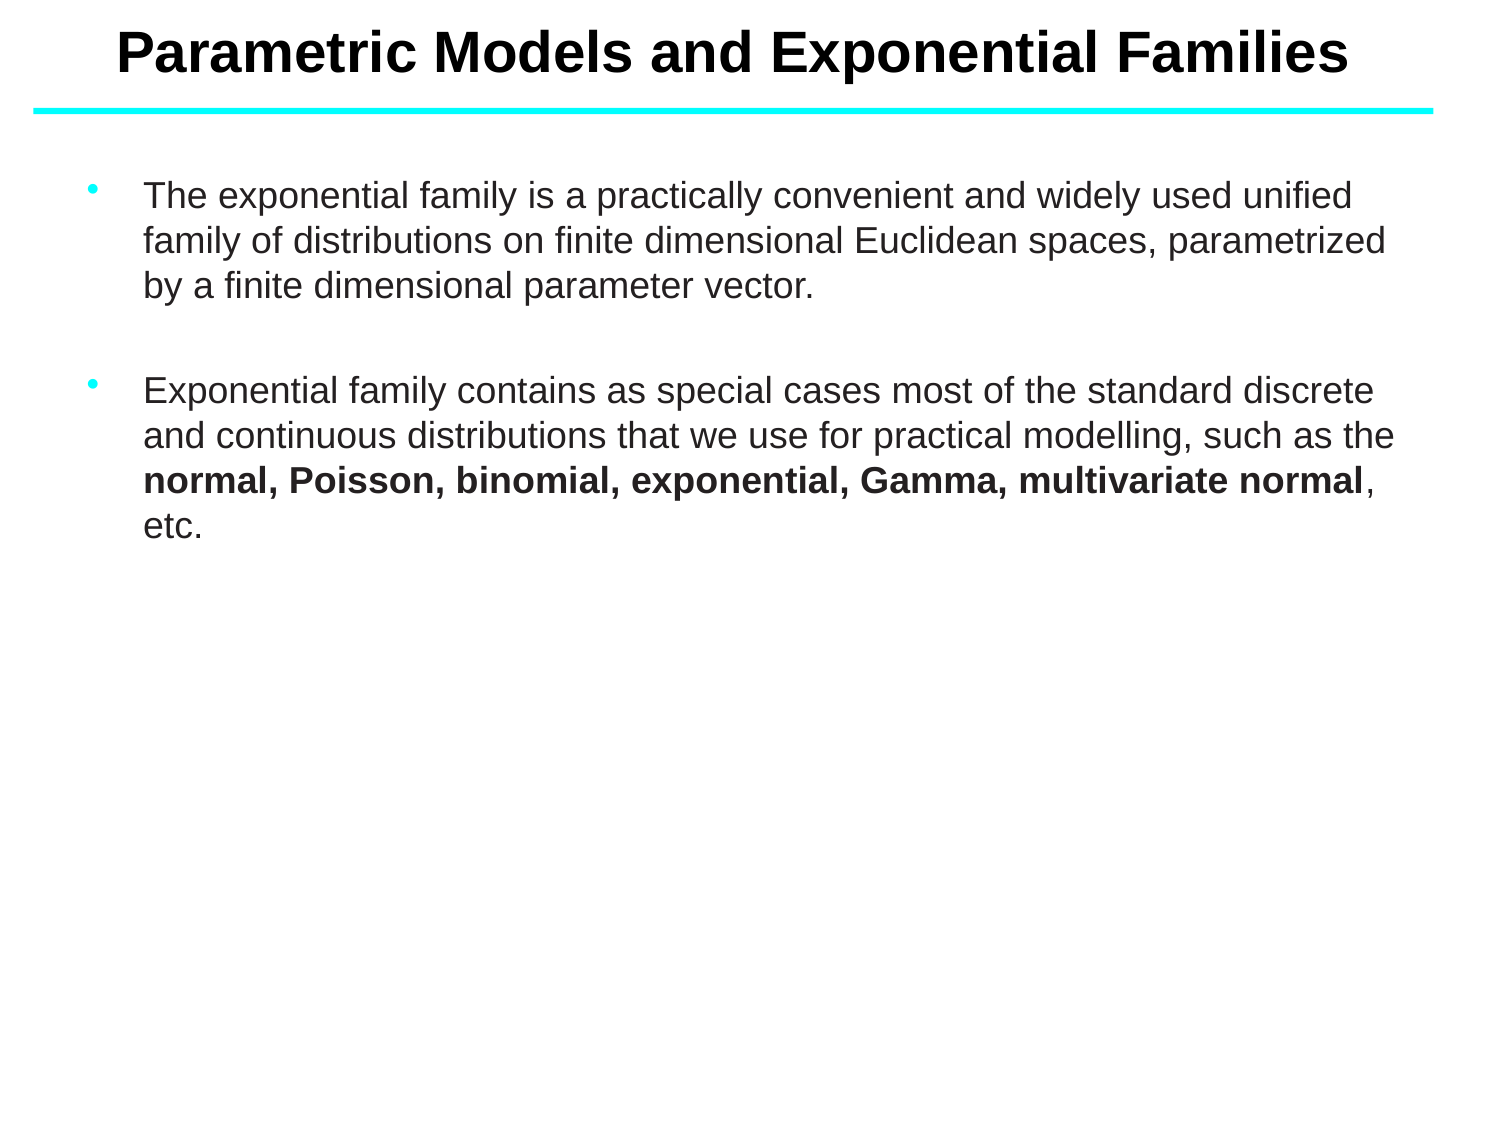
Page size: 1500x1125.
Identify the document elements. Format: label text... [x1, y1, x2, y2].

text_box Parametric Models and Exponential Families [33, 14, 1434, 93]
list The exponential family is a practically convenient and widely used unified family of distributions on finite dimensional Euclidean spaces, parametrized by a finite dimensional parameter vector. Exponential family contains as special cases most of the standard discrete and continuous distributions that we use for practical modelling, such as the normal, Poisson, binomial, exponential, Gamma, multivariate normal, etc. [71, 163, 1434, 1087]
